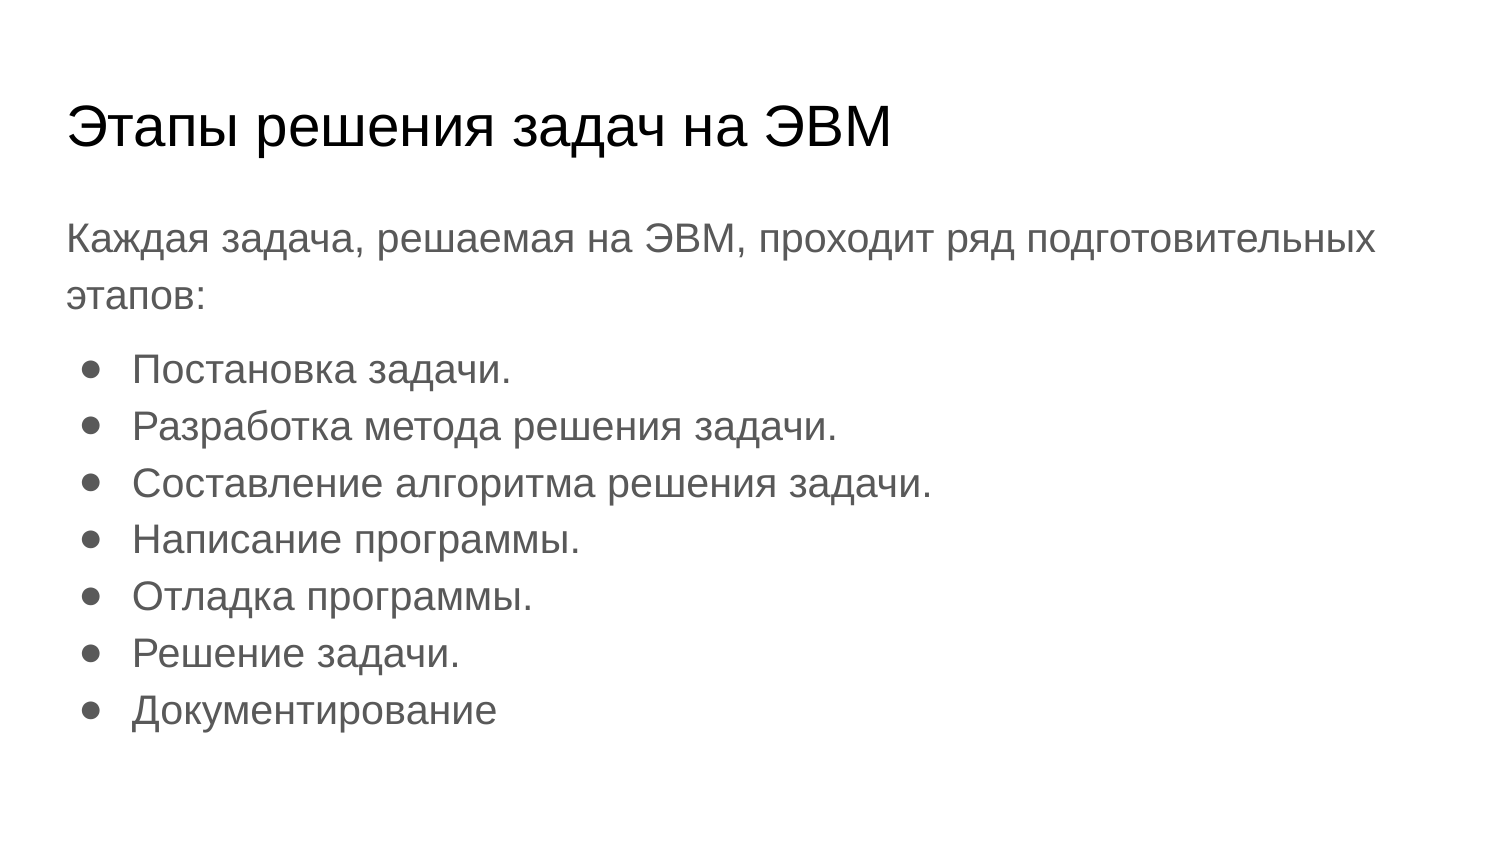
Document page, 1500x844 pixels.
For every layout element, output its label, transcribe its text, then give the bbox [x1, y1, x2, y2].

list Каждая задача, решаемая на ЭВМ, проходит ряд подготовительных этапов: Постановка задачи. Разработка метода решения задачи. Составление алгоритма решения задачи. Написание программы. Отладка программы. Решение задачи. Документирование [51, 189, 1449, 750]
title Этапы решения задач на ЭВМ [51, 72, 1449, 167]
